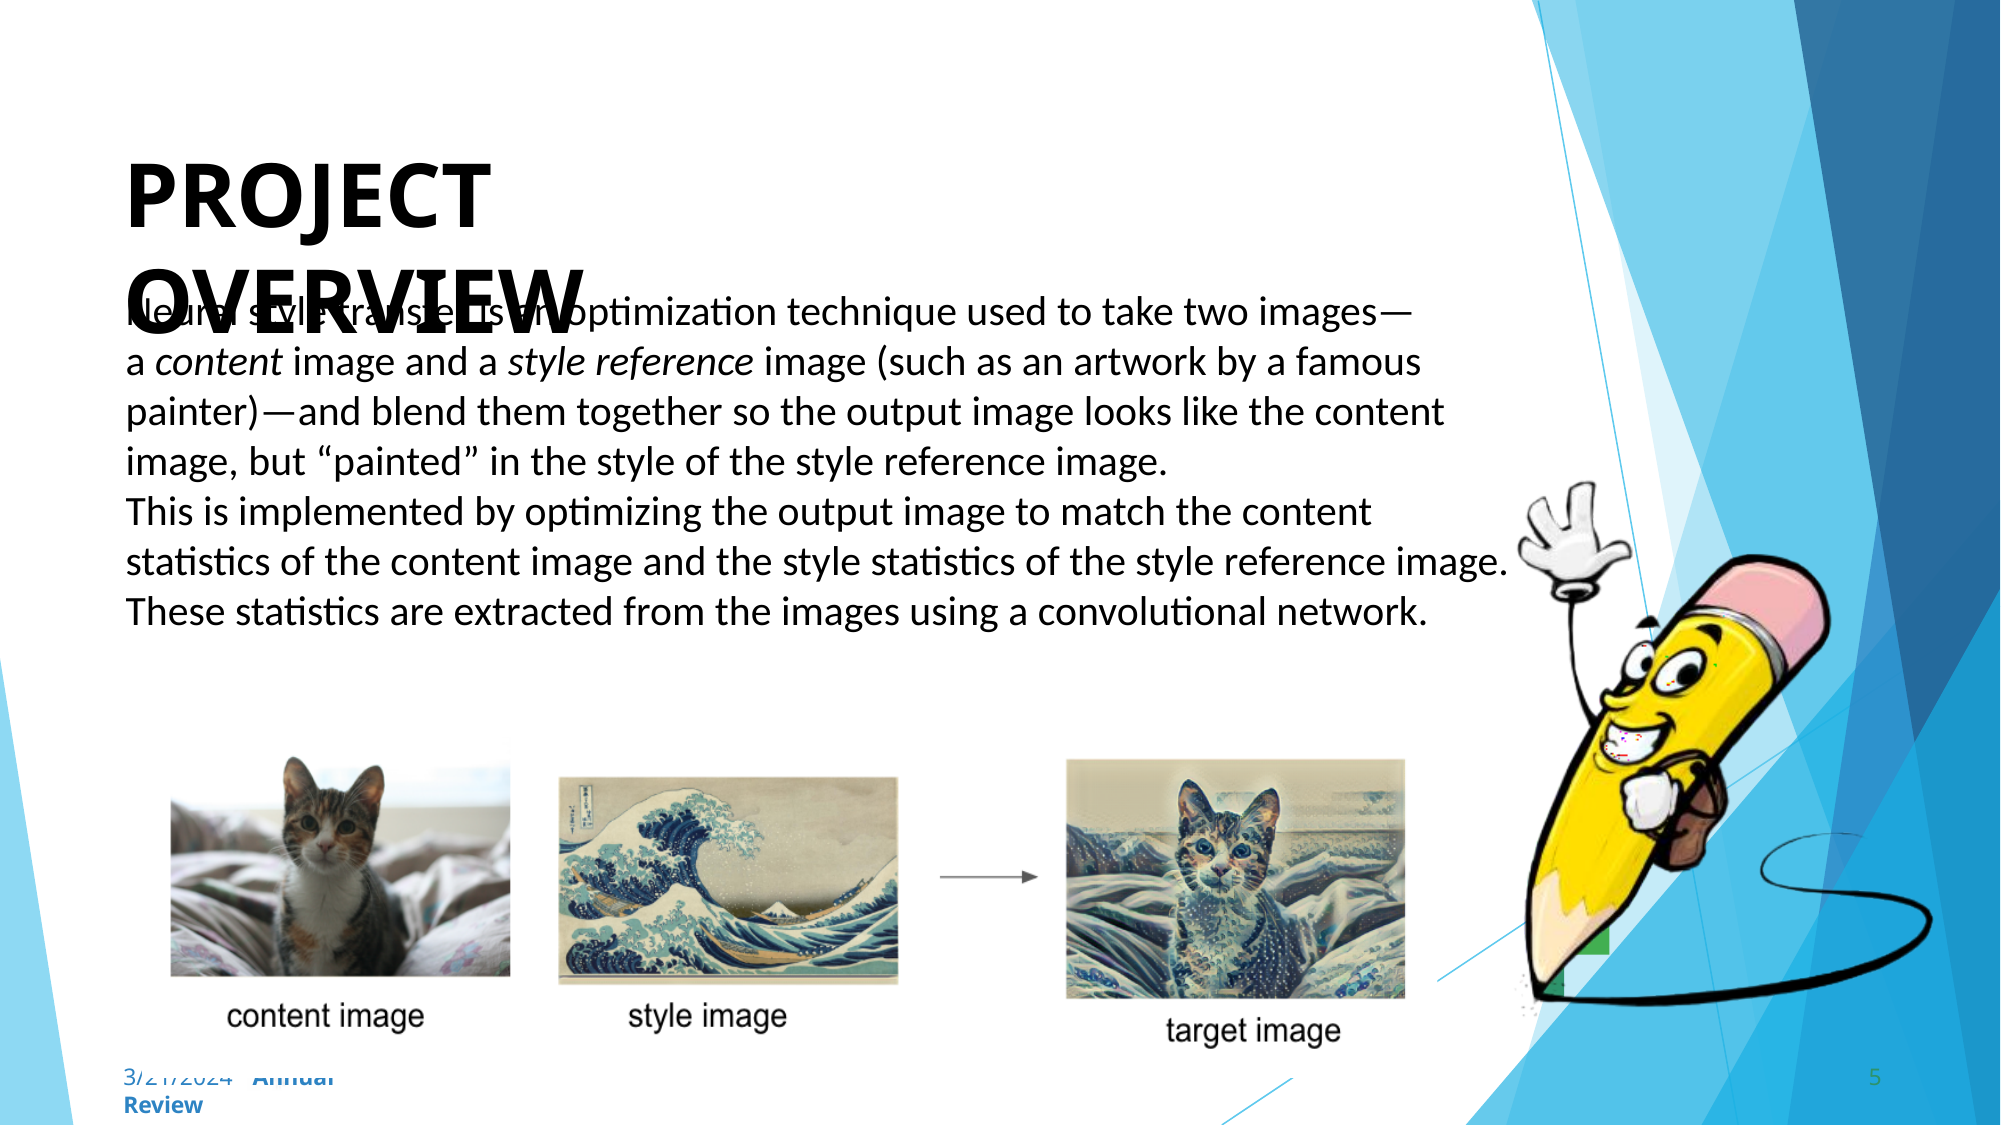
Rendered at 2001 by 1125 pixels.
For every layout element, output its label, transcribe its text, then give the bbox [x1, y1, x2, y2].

text_box Neural style transfer is an optimization technique used to take two images—a content image and a style reference image (such as an artwork by a famous painter)—and blend them together so the output image looks like the content image, but “painted” in the style of the style reference image. This is implemented by optimizing the output image to match the content statistics of the content image and the style statistics of the style reference image. These statistics are extracted from the images using a convolutional network. [110, 276, 1535, 642]
title PROJECT OVERVIEW [121, 136, 985, 276]
slide_number 5 [1849, 1068, 1890, 1125]
text_box 3/21/2024 Annual Review [121, 1103, 417, 1118]
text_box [1420, 434, 2000, 1060]
picture [110, 737, 1438, 1094]
